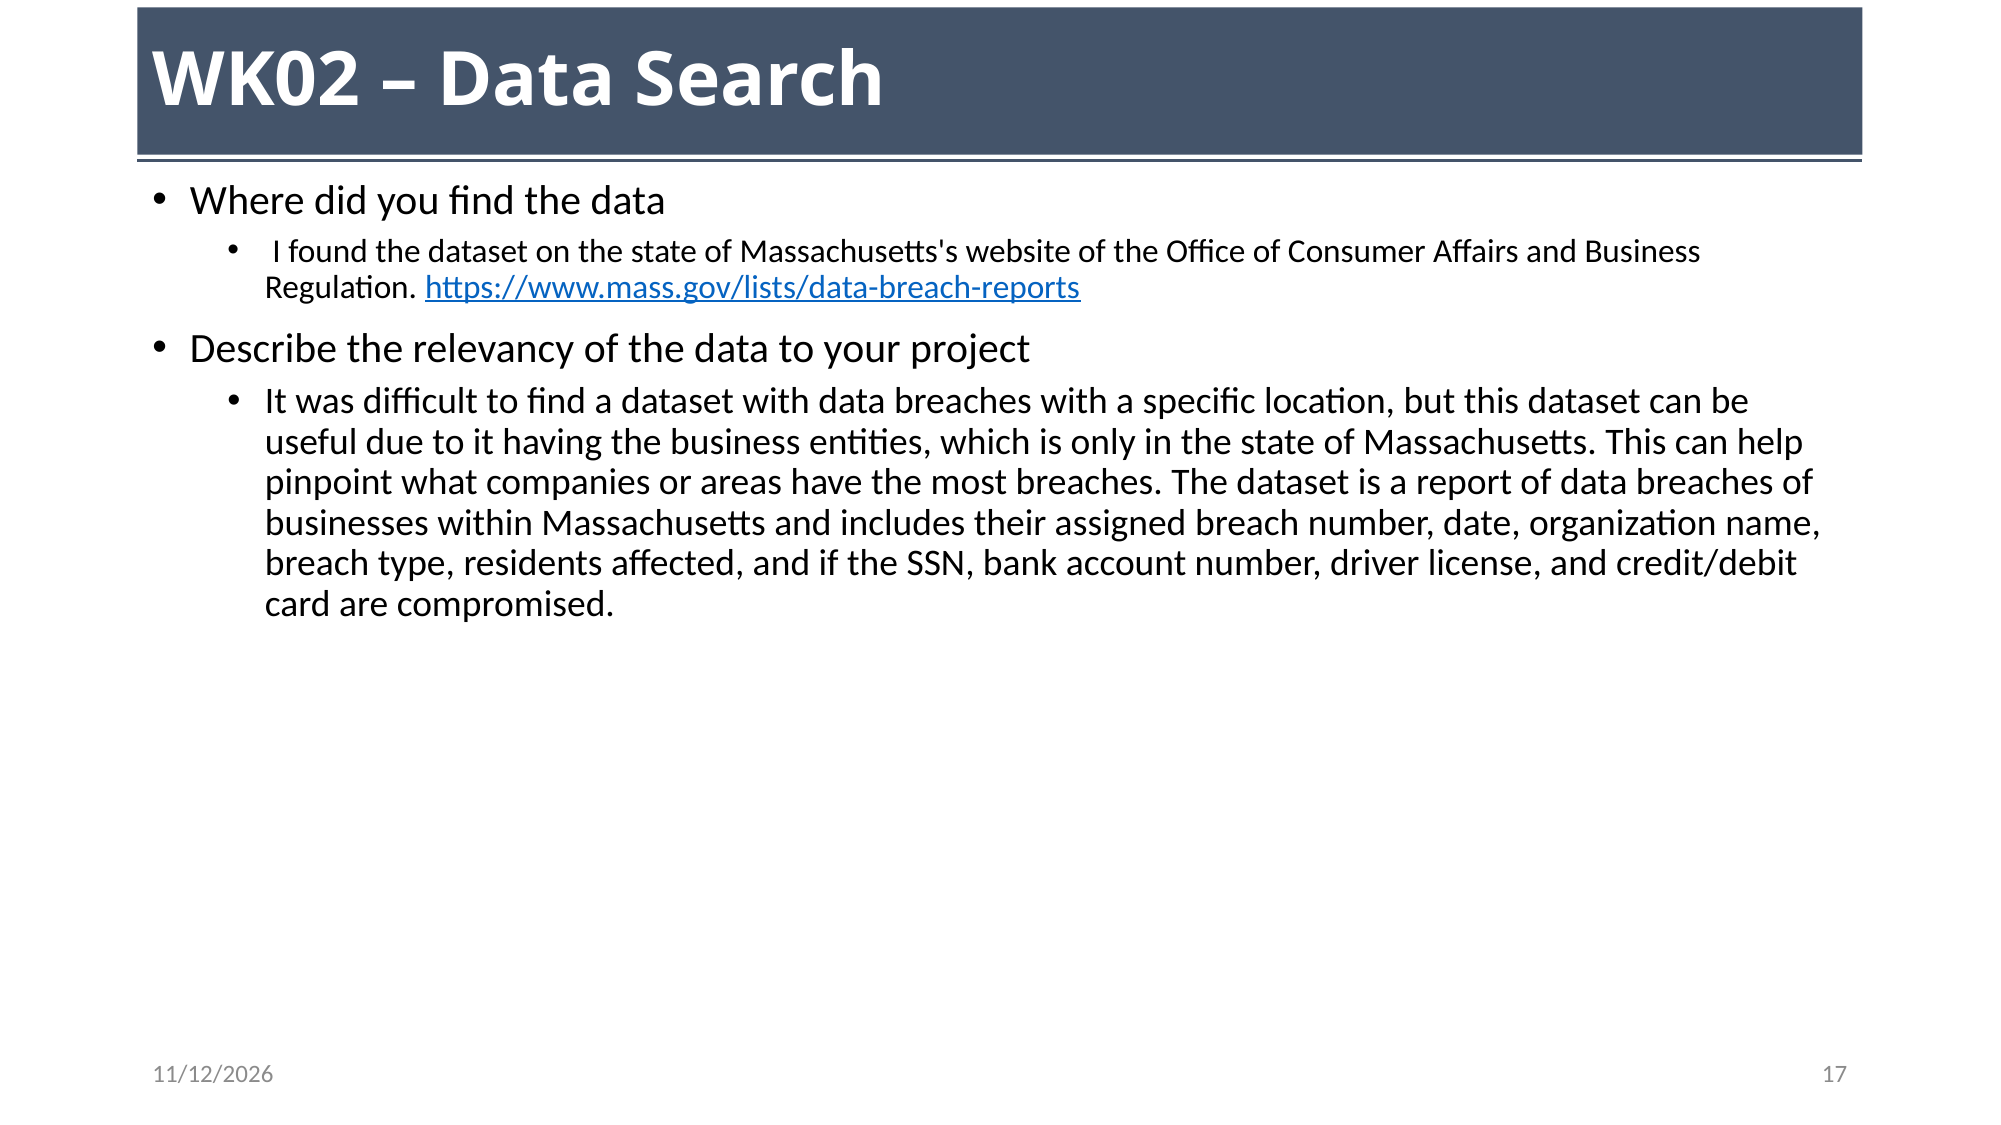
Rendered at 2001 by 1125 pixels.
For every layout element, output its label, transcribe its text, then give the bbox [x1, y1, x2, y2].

slide_number 17 [1412, 1042, 1863, 1103]
title WK02 – Data Search [137, 7, 1863, 155]
list Where did you find the data I found the dataset on the state of Massachusetts's website of the Office of Consumer Affairs and Business Regulation. https://www.mass.gov/lists/data-breach-reports Describe the relevancy of the data to your project It was difficult to find a dataset with data breaches with a specific location, but this dataset can be useful due to it having the business entities, which is only in the state of Massachusetts. This can help pinpoint what companies or areas have the most breaches. The dataset is a report of data breaches of businesses within Massachusetts and includes their assigned breach number, date, organization name, breach type, residents affected, and if the SSN, bank account number, driver license, and credit/debit card are compromised. [137, 170, 1863, 1014]
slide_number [137, 1042, 588, 1103]
